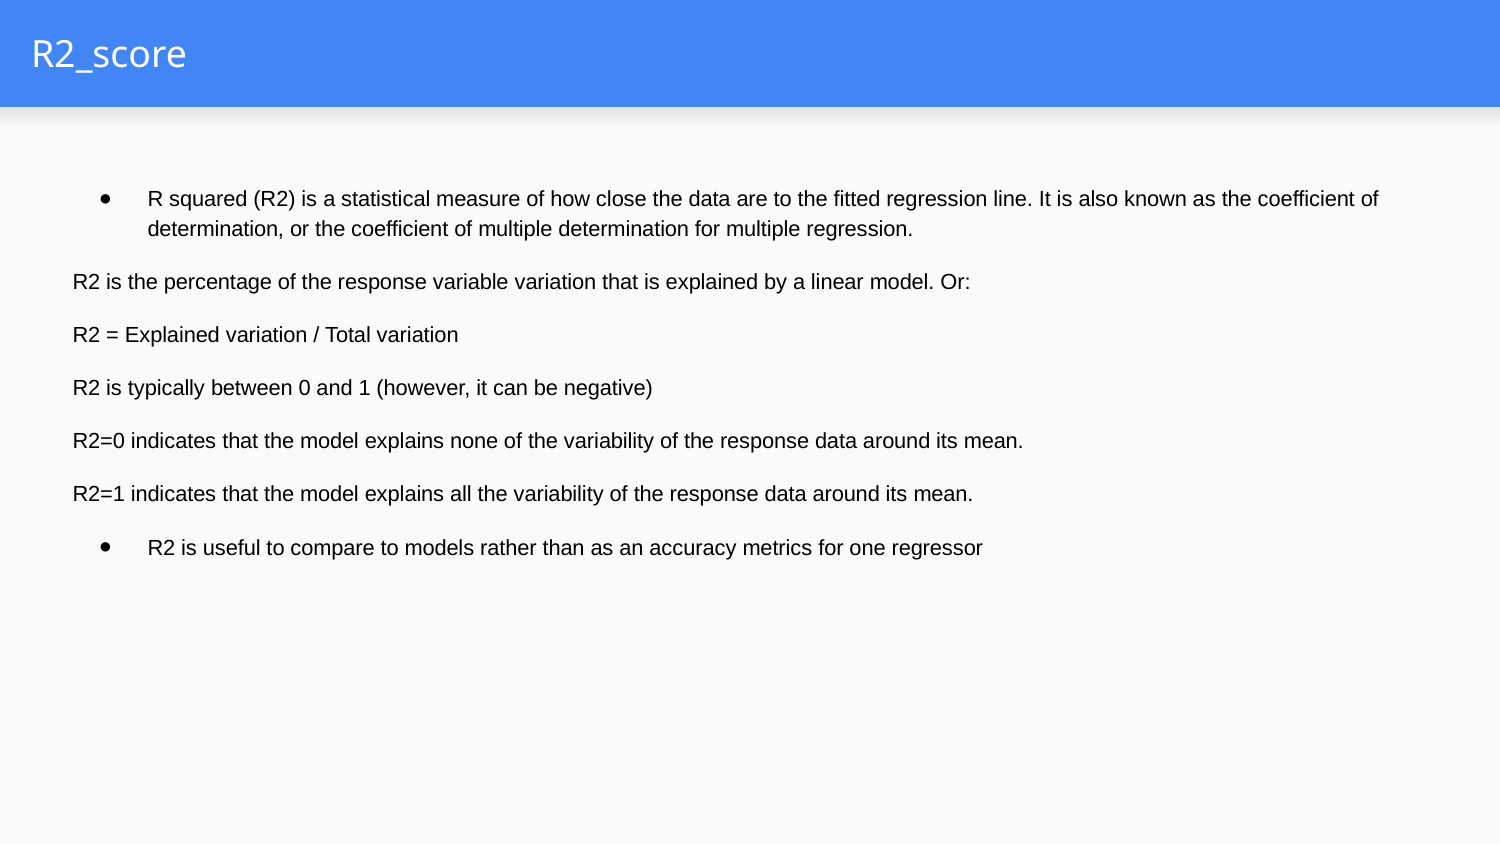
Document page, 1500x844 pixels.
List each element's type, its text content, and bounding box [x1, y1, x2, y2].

title R2_score [16, 2, 1464, 102]
text_box R squared (R2) is a statistical measure of how close the data are to the fitted regression line. It is also known as the coefficient of determination, or the coefficient of multiple determination for multiple regression. R2 is the percentage of the response variable variation that is explained by a linear model. Or: R2 = Explained variation / Total variation R2 is typically between 0 and 1 (however, it can be negative) R2=0 indicates that the model explains none of the variability of the response data around its mean. R2=1 indicates that the model explains all the variability of the response data around its mean. R2 is useful to compare to models rather than as an accuracy metrics for one regressor [57, 165, 1464, 698]
